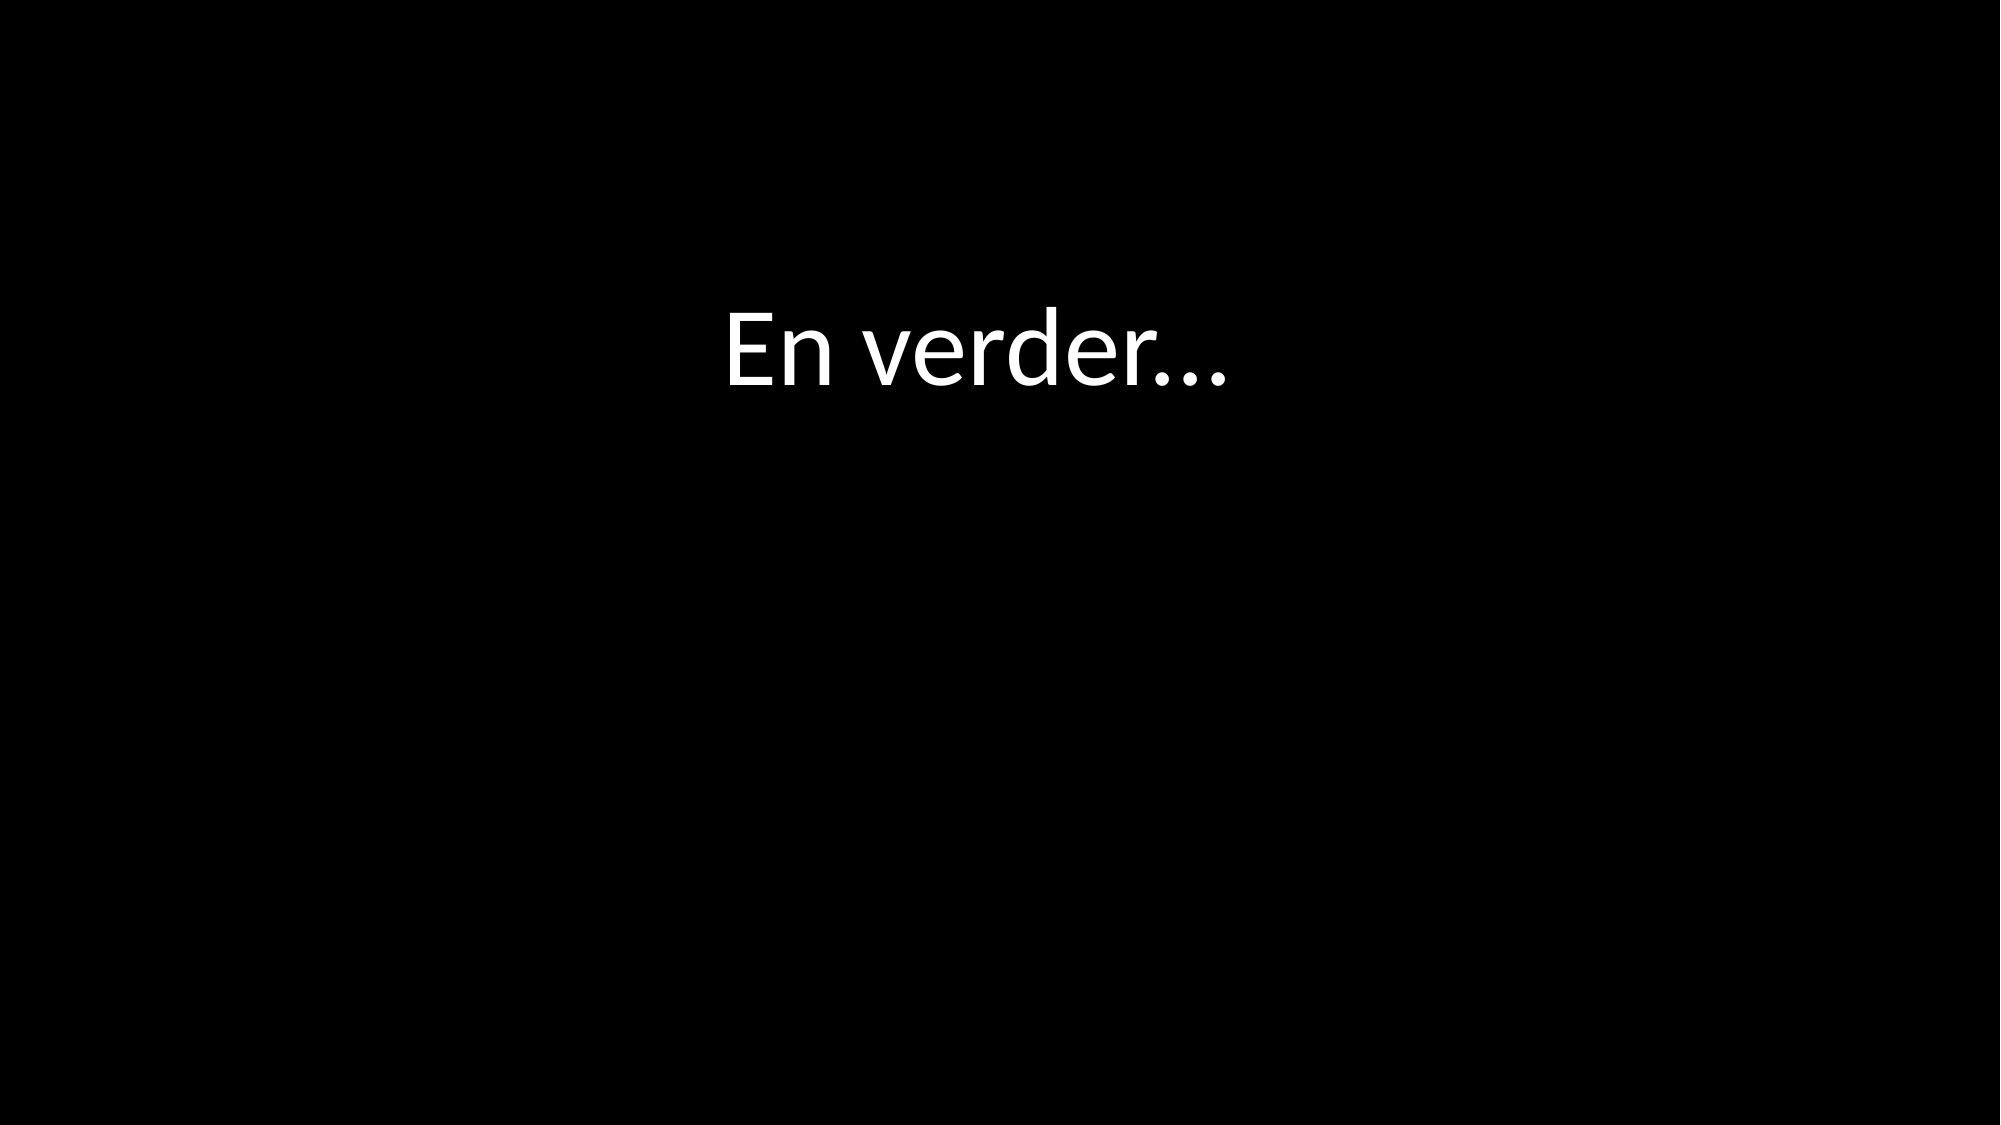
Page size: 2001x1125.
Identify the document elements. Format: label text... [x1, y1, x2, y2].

subtitle En verder... [228, 281, 1729, 553]
